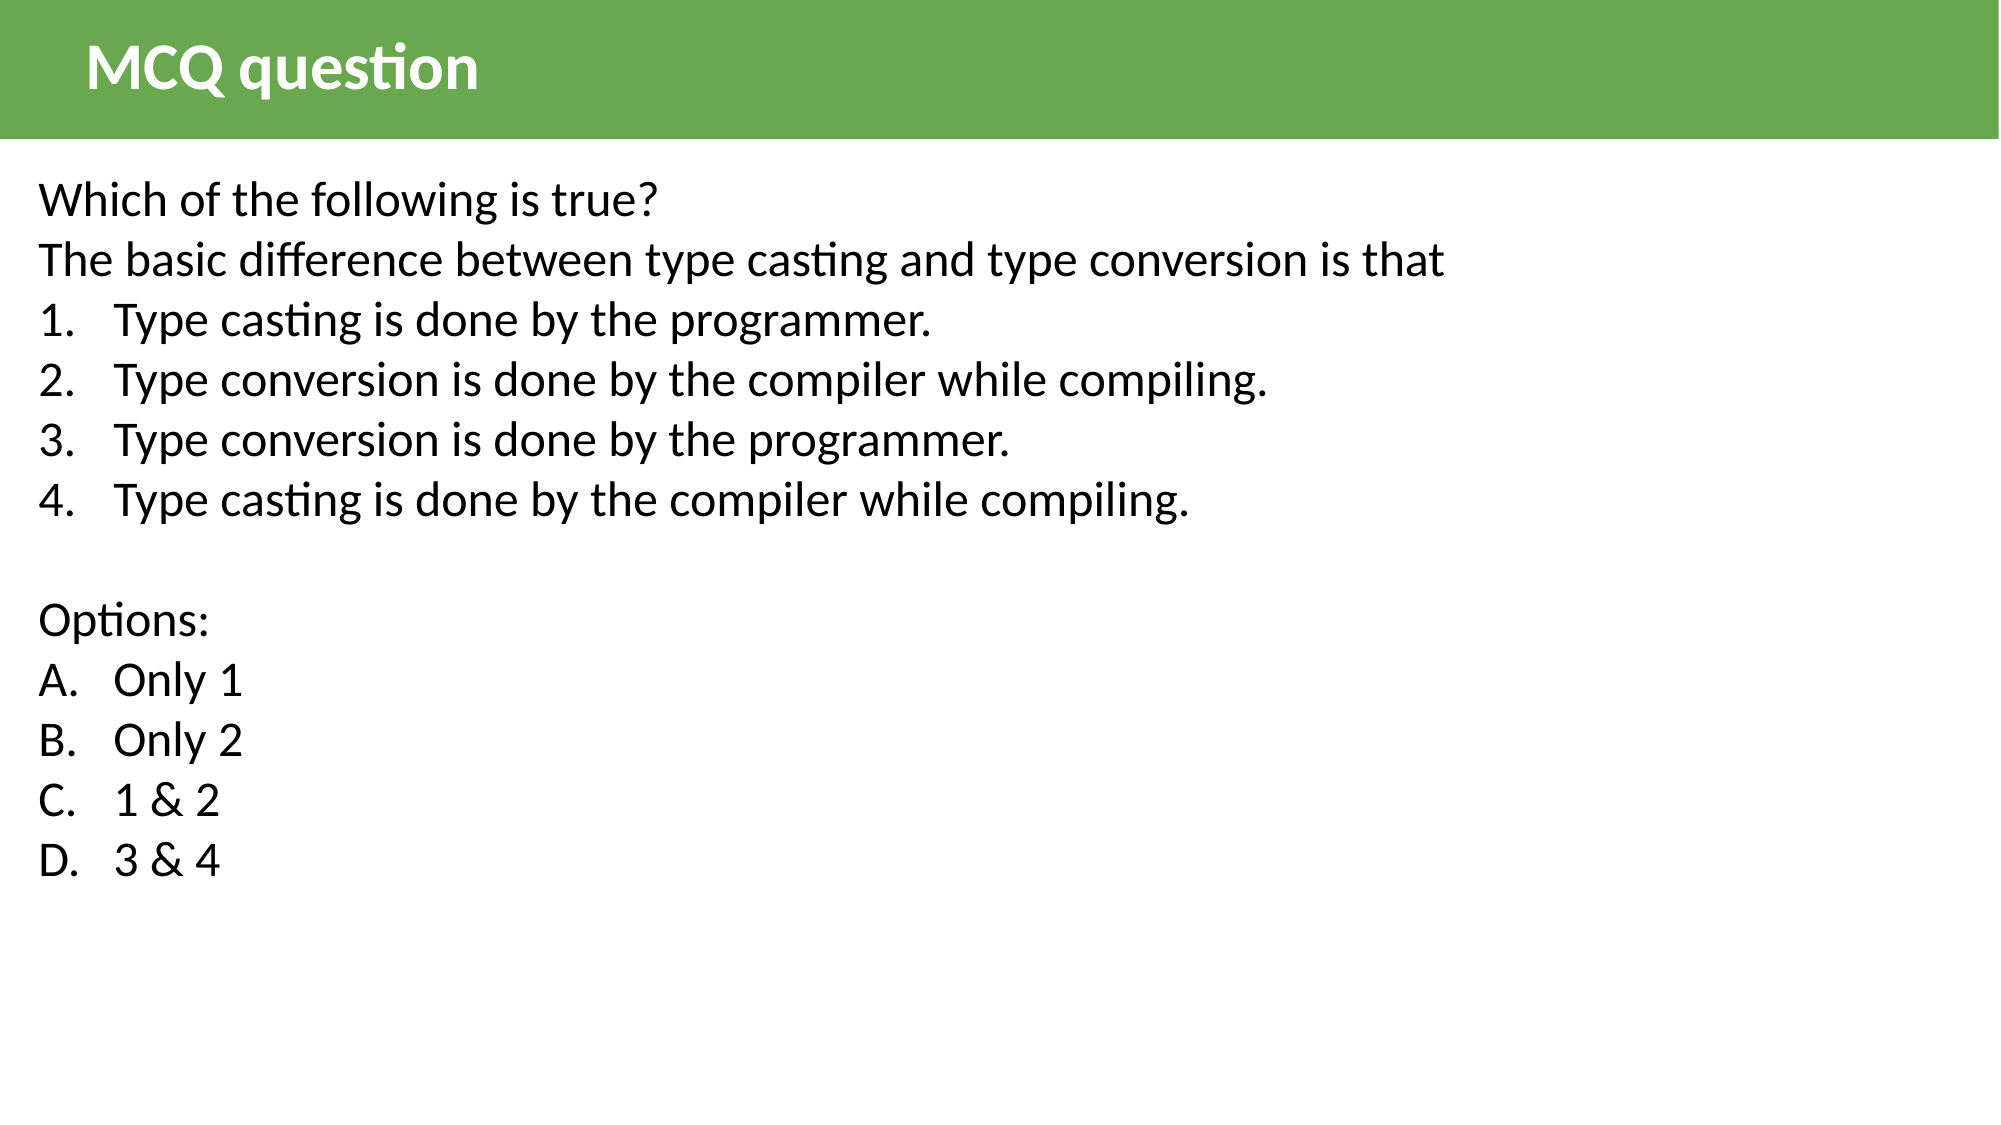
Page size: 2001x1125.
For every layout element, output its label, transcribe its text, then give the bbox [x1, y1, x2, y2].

text_box MCQ question [85, 20, 1604, 106]
text_box Which of the following is true? The basic difference between type casting and type conversion is that Type casting is done by the programmer. Type conversion is done by the compiler while compiling. Type conversion is done by the programmer. Type casting is done by the compiler while compiling. Options: Only 1 Only 2 1 & 2 3 & 4 [18, 146, 1977, 1105]
